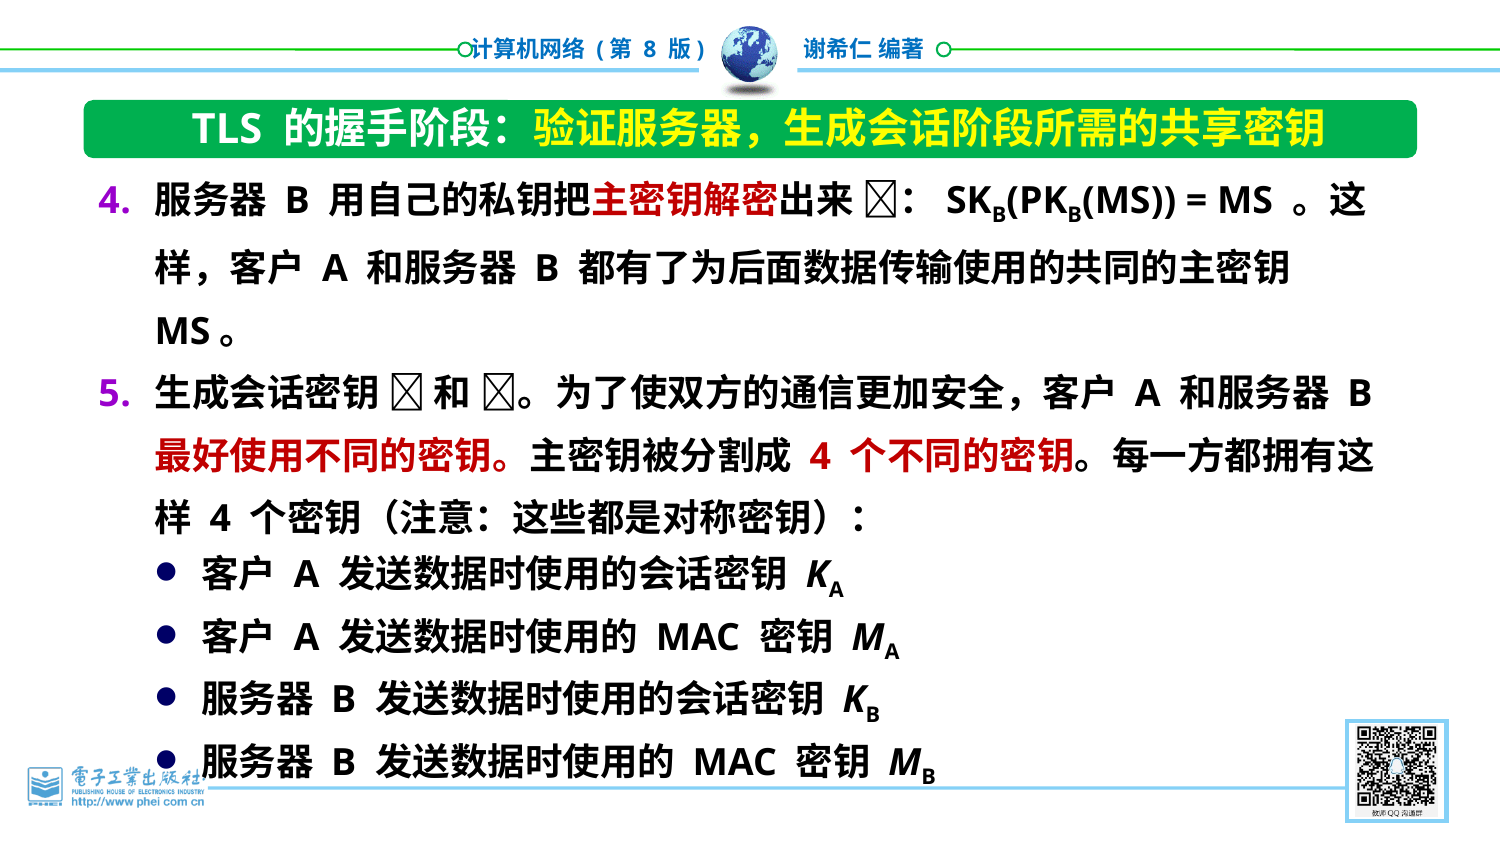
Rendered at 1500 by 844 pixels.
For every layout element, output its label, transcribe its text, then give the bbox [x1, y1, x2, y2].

text_box [83, 99, 165, 159]
text_box TLS 的握手阶段：验证服务器，生成会话阶段所需的共享密钥 [165, 94, 1353, 160]
text_box [1353, 100, 1418, 159]
picture [23, 764, 208, 809]
picture [719, 24, 779, 94]
picture [1355, 724, 1438, 817]
text_box 服务器 B 用自己的私钥把主密钥解密出来 ：SKB(PKB(MS)) = MS 。这样，客户 A 和服务器 B 都有了为后面数据传输使用的共同的主密钥 MS。 生成会话密钥  和 。为了使双方的通信更加安全，客户 A 和服务器 B 最好使用不同的密钥。主密钥被分割成 4 个不同的密钥。每一方都拥有这样 4 个密钥（注意：这些都是对称密钥）： 客户 A 发送数据时使用的会话密钥 KA 客户 A 发送数据时使用的 MAC 密钥 MA 服务器 B 发送数据时使用的会话密钥 KB 服务器 B 发送数据时使用的 MAC 密钥 MB [83, 156, 1418, 797]
